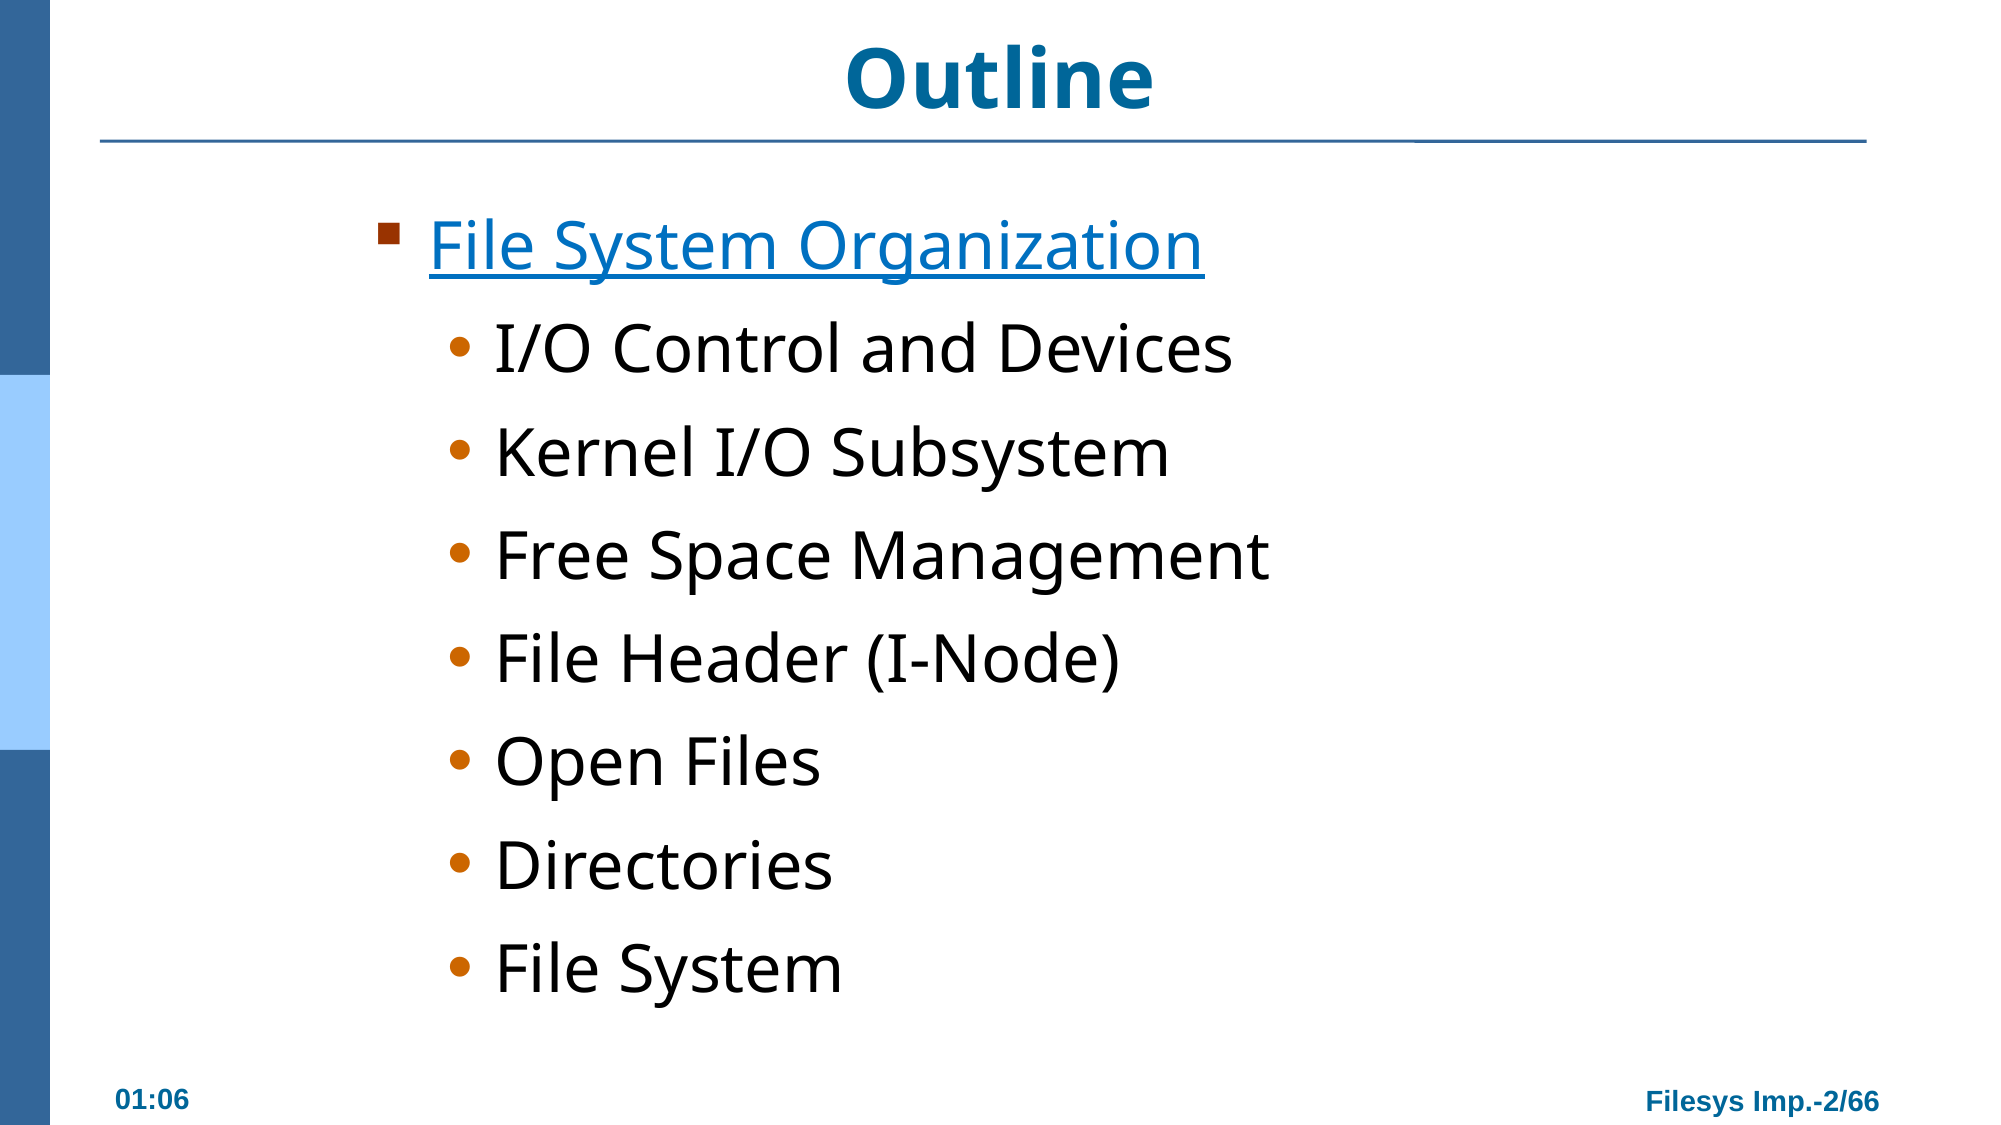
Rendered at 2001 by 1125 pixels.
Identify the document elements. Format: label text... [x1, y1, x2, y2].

title Outline [99, 38, 1900, 133]
list File System Organization I/O Control and Devices Kernel I/O Subsystem Free Space Management File Header (I-Node) Open Files Directories File System [357, 195, 1678, 955]
